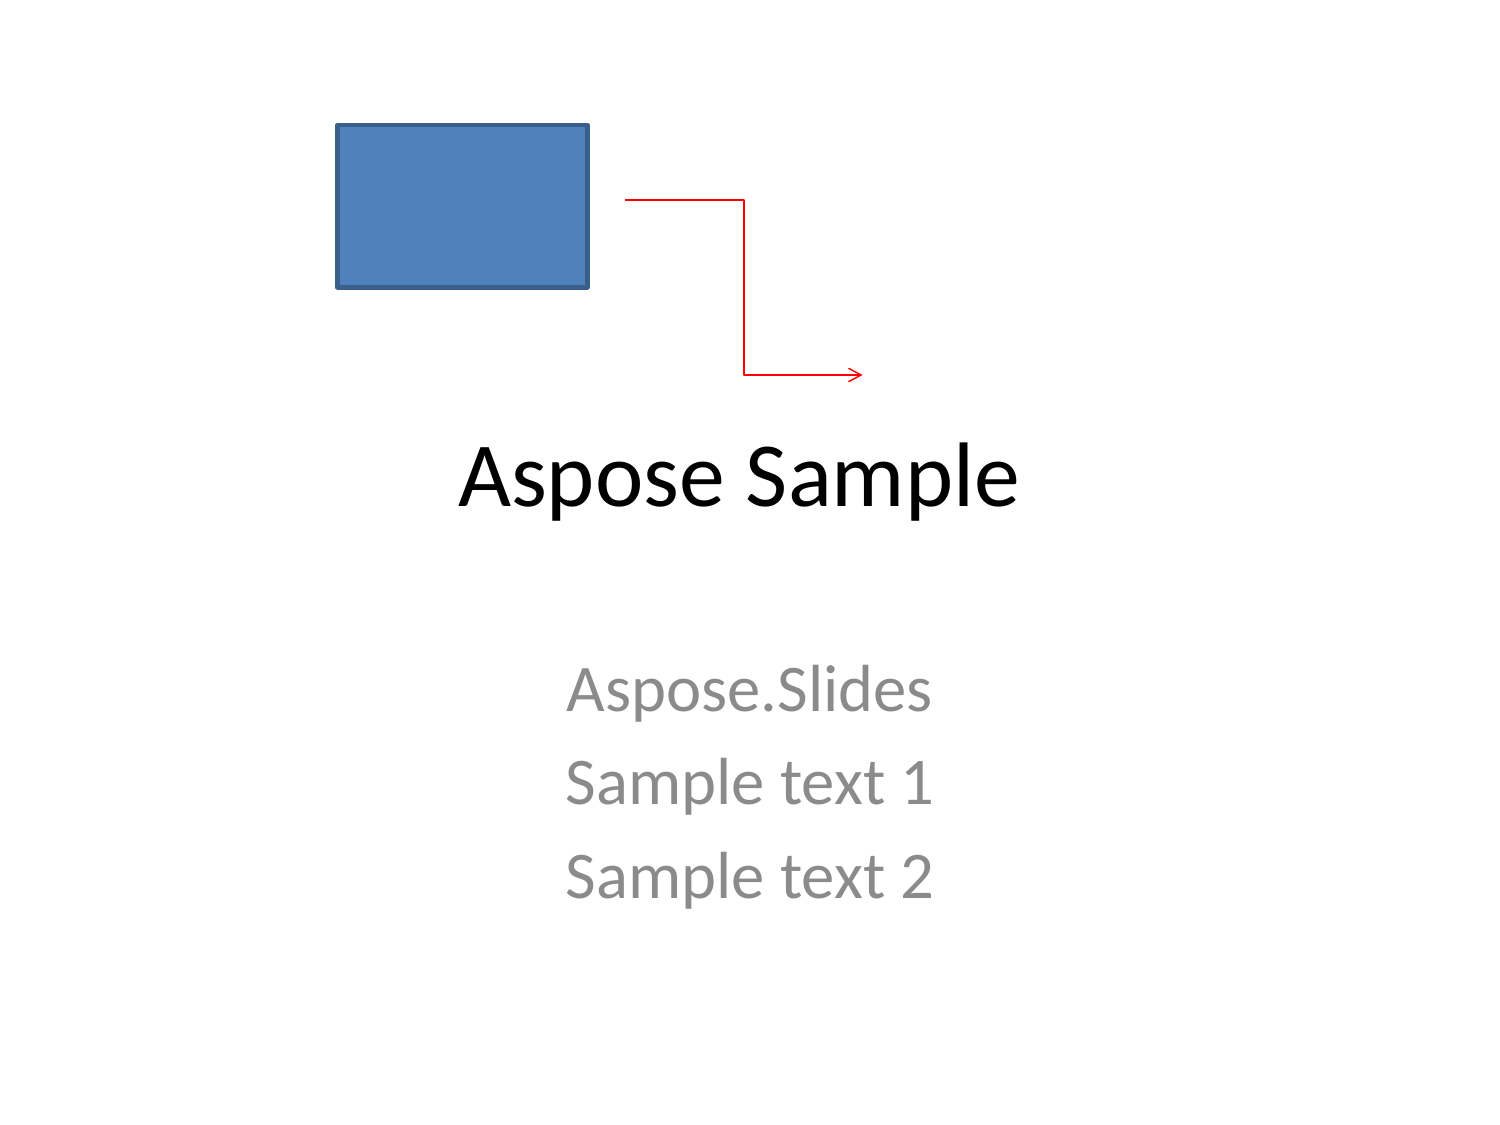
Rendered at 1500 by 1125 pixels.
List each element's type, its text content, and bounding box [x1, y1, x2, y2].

text_box [335, 123, 590, 290]
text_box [624, 199, 863, 376]
subtitle Aspose.Slides Sample text 1 Sample text 2 [225, 637, 1275, 925]
title Aspose Sample [112, 349, 1388, 591]
